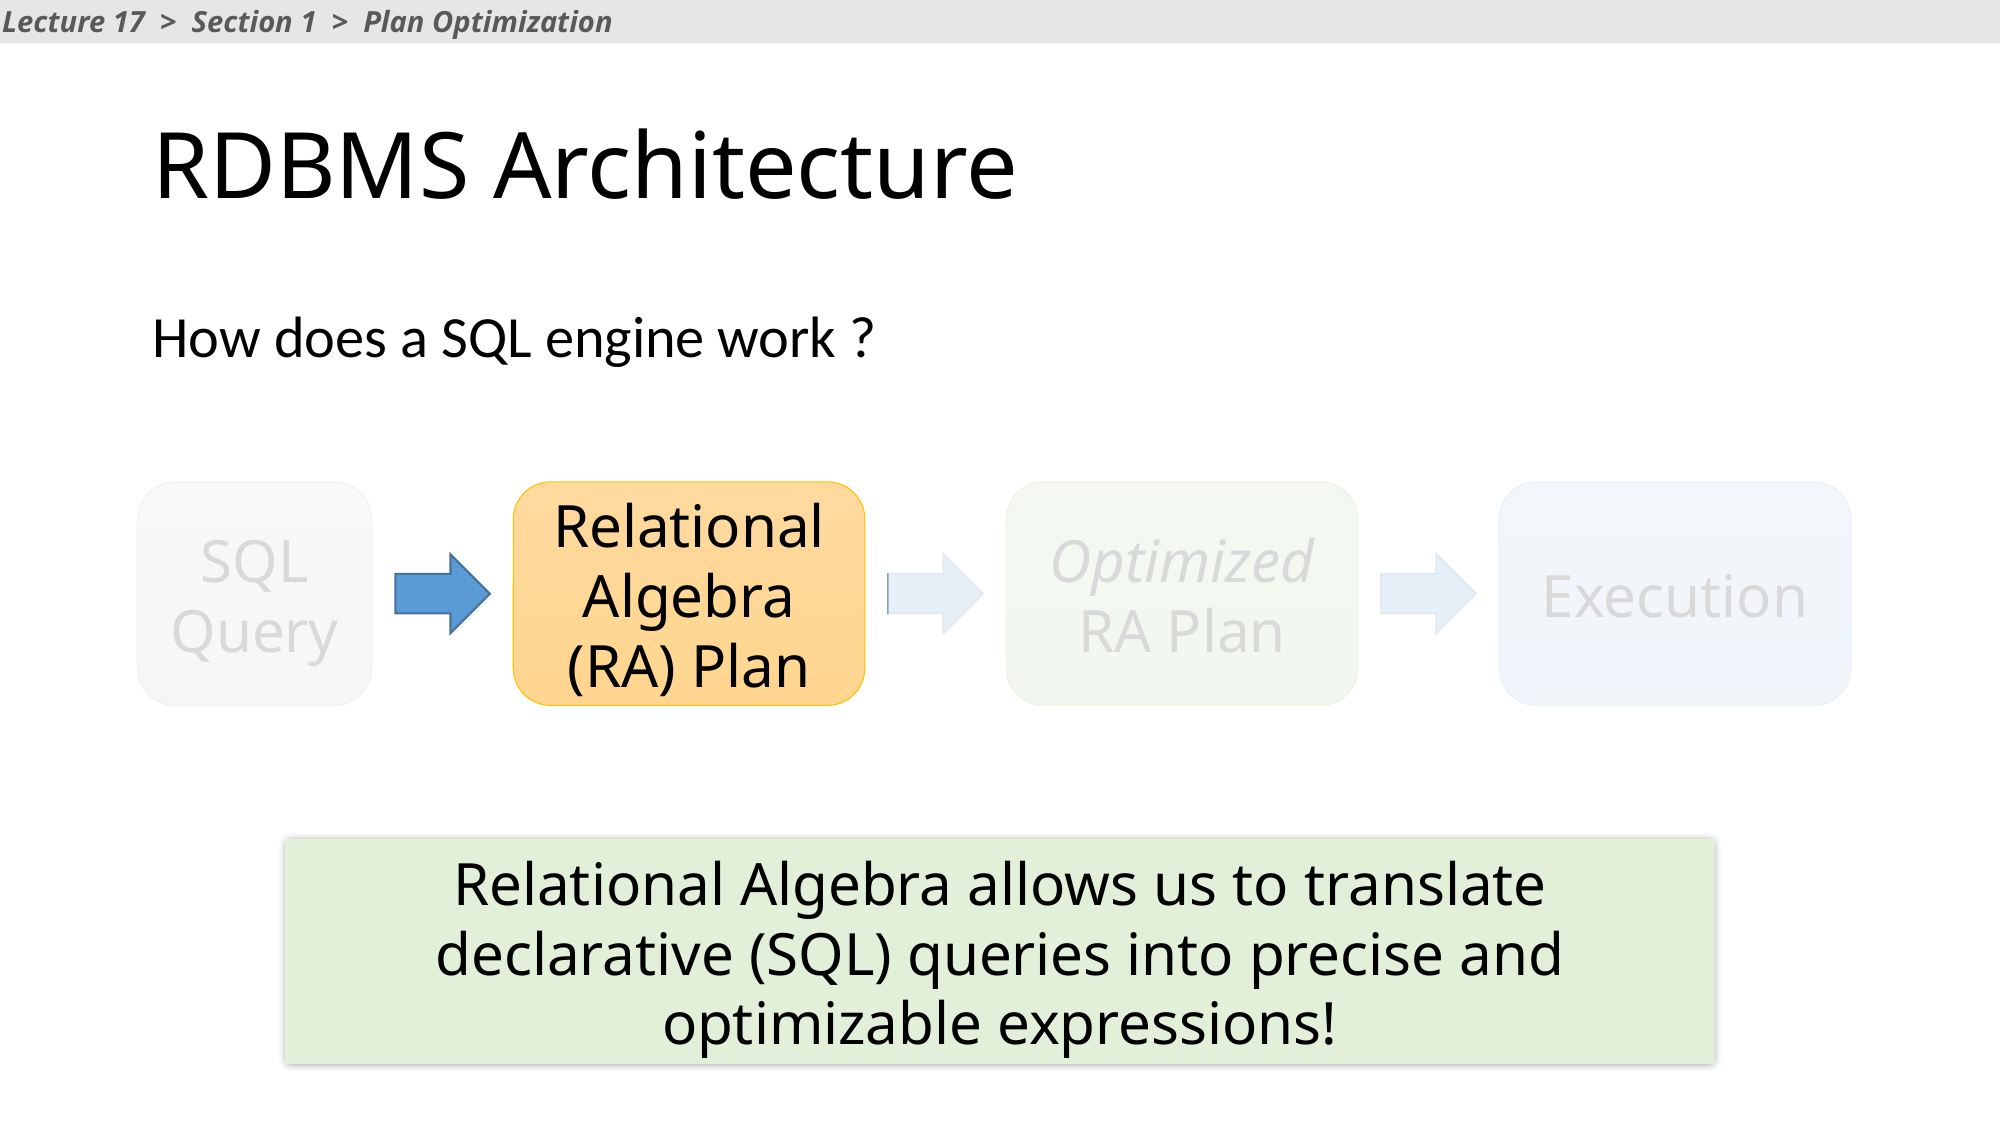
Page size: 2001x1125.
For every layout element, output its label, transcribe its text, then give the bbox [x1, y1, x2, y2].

text_box [81, 416, 382, 763]
text_box [887, 419, 1906, 766]
text_box Relational Algebra allows us to translate declarative (SQL) queries into precise and optimizable expressions! [285, 839, 1715, 1064]
list How does a SQL engine work ? [137, 299, 1863, 399]
title RDBMS Architecture [137, 59, 1863, 278]
text_box Relational Algebra (RA) Plan [512, 481, 866, 706]
text_box [394, 551, 492, 636]
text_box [0, 0, 2000, 47]
